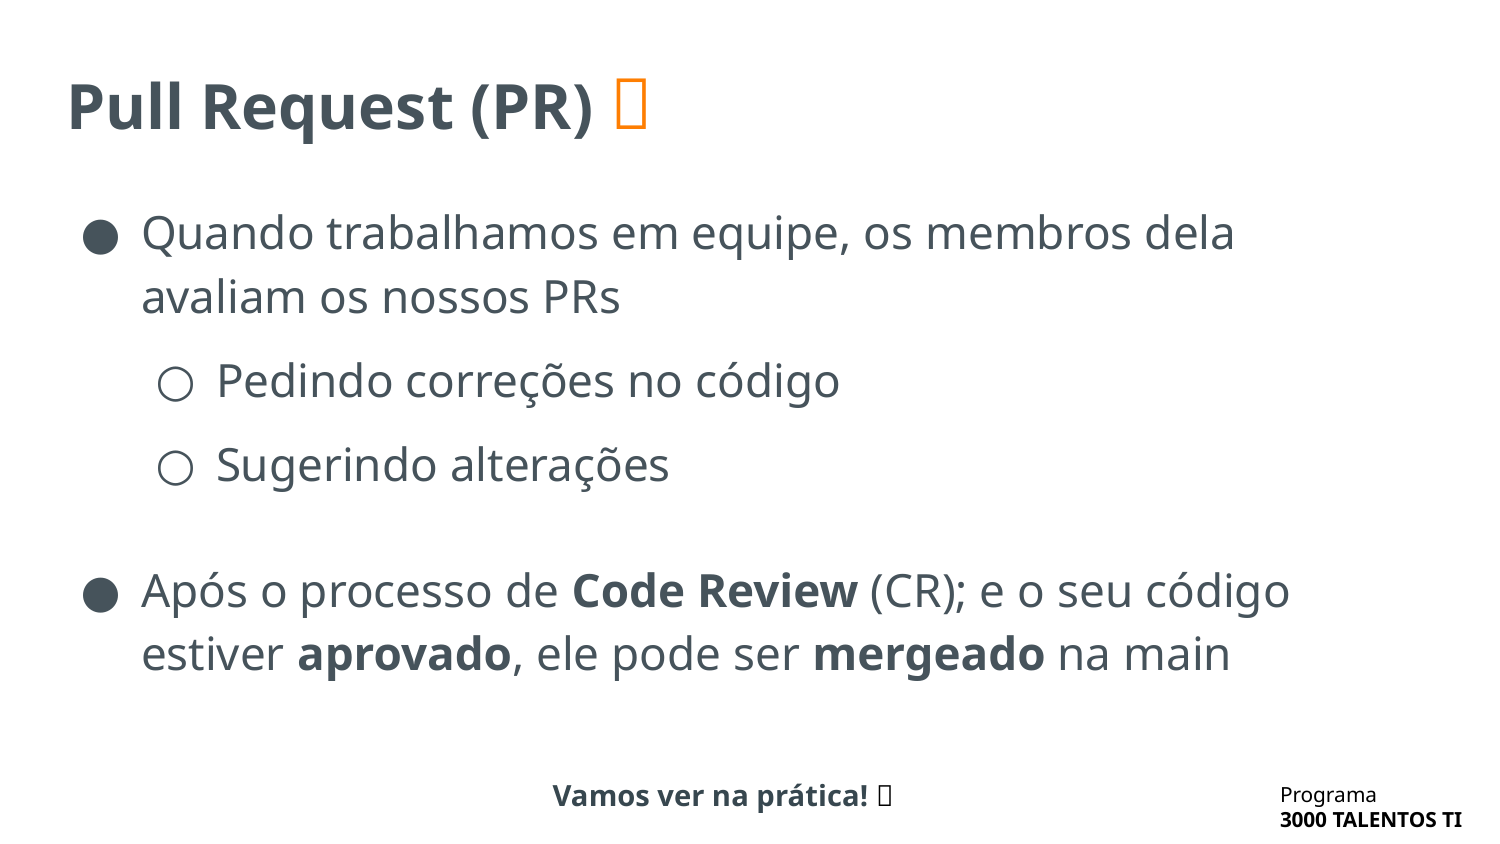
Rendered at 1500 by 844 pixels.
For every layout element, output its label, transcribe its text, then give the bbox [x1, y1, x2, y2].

title Pull Request (PR) 🥺 [51, 20, 1336, 181]
text_box Vamos ver na prática! 🔬 [537, 761, 991, 827]
subtitle Quando trabalhamos em equipe, os membros dela avaliam os nossos PRs Pedindo correções no código Sugerindo alterações Após o processo de Code Review (CR); e o seu código estiver aprovado, ele pode ser mergeado na main [51, 181, 1390, 778]
